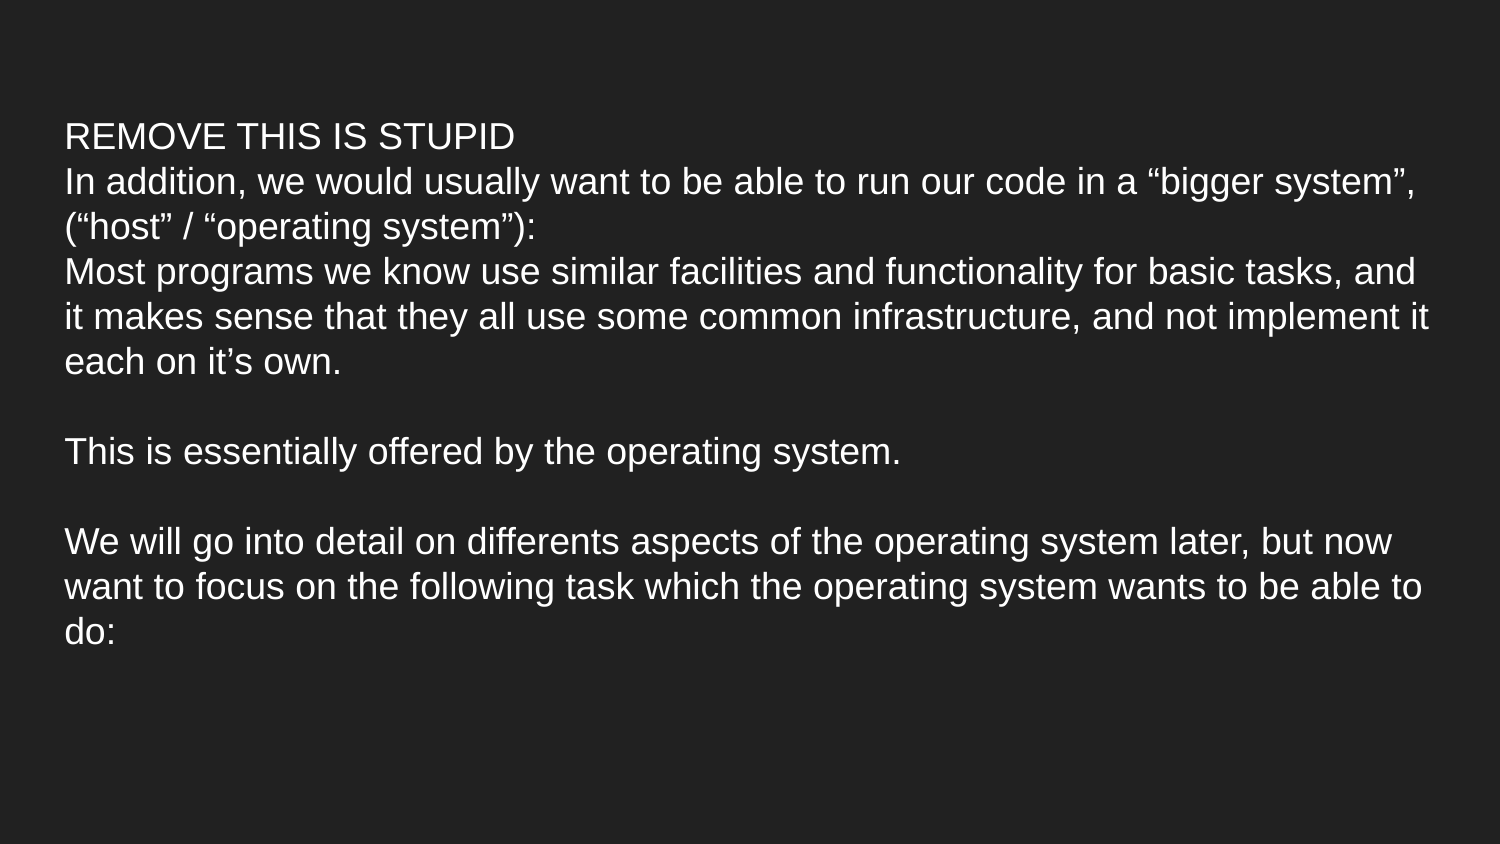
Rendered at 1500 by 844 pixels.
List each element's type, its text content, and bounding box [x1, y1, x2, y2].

text_box REMOVE THIS IS STUPID In addition, we would usually want to be able to run our code in a “bigger system”, (“host” / “operating system”): Most programs we know use similar facilities and functionality for basic tasks, and it makes sense that they all use some common infrastructure, and not implement it each on it’s own. This is essentially offered by the operating system. We will go into detail on differents aspects of the operating system later, but now want to focus on the following task which the operating system wants to be able to do: [49, 96, 1451, 757]
